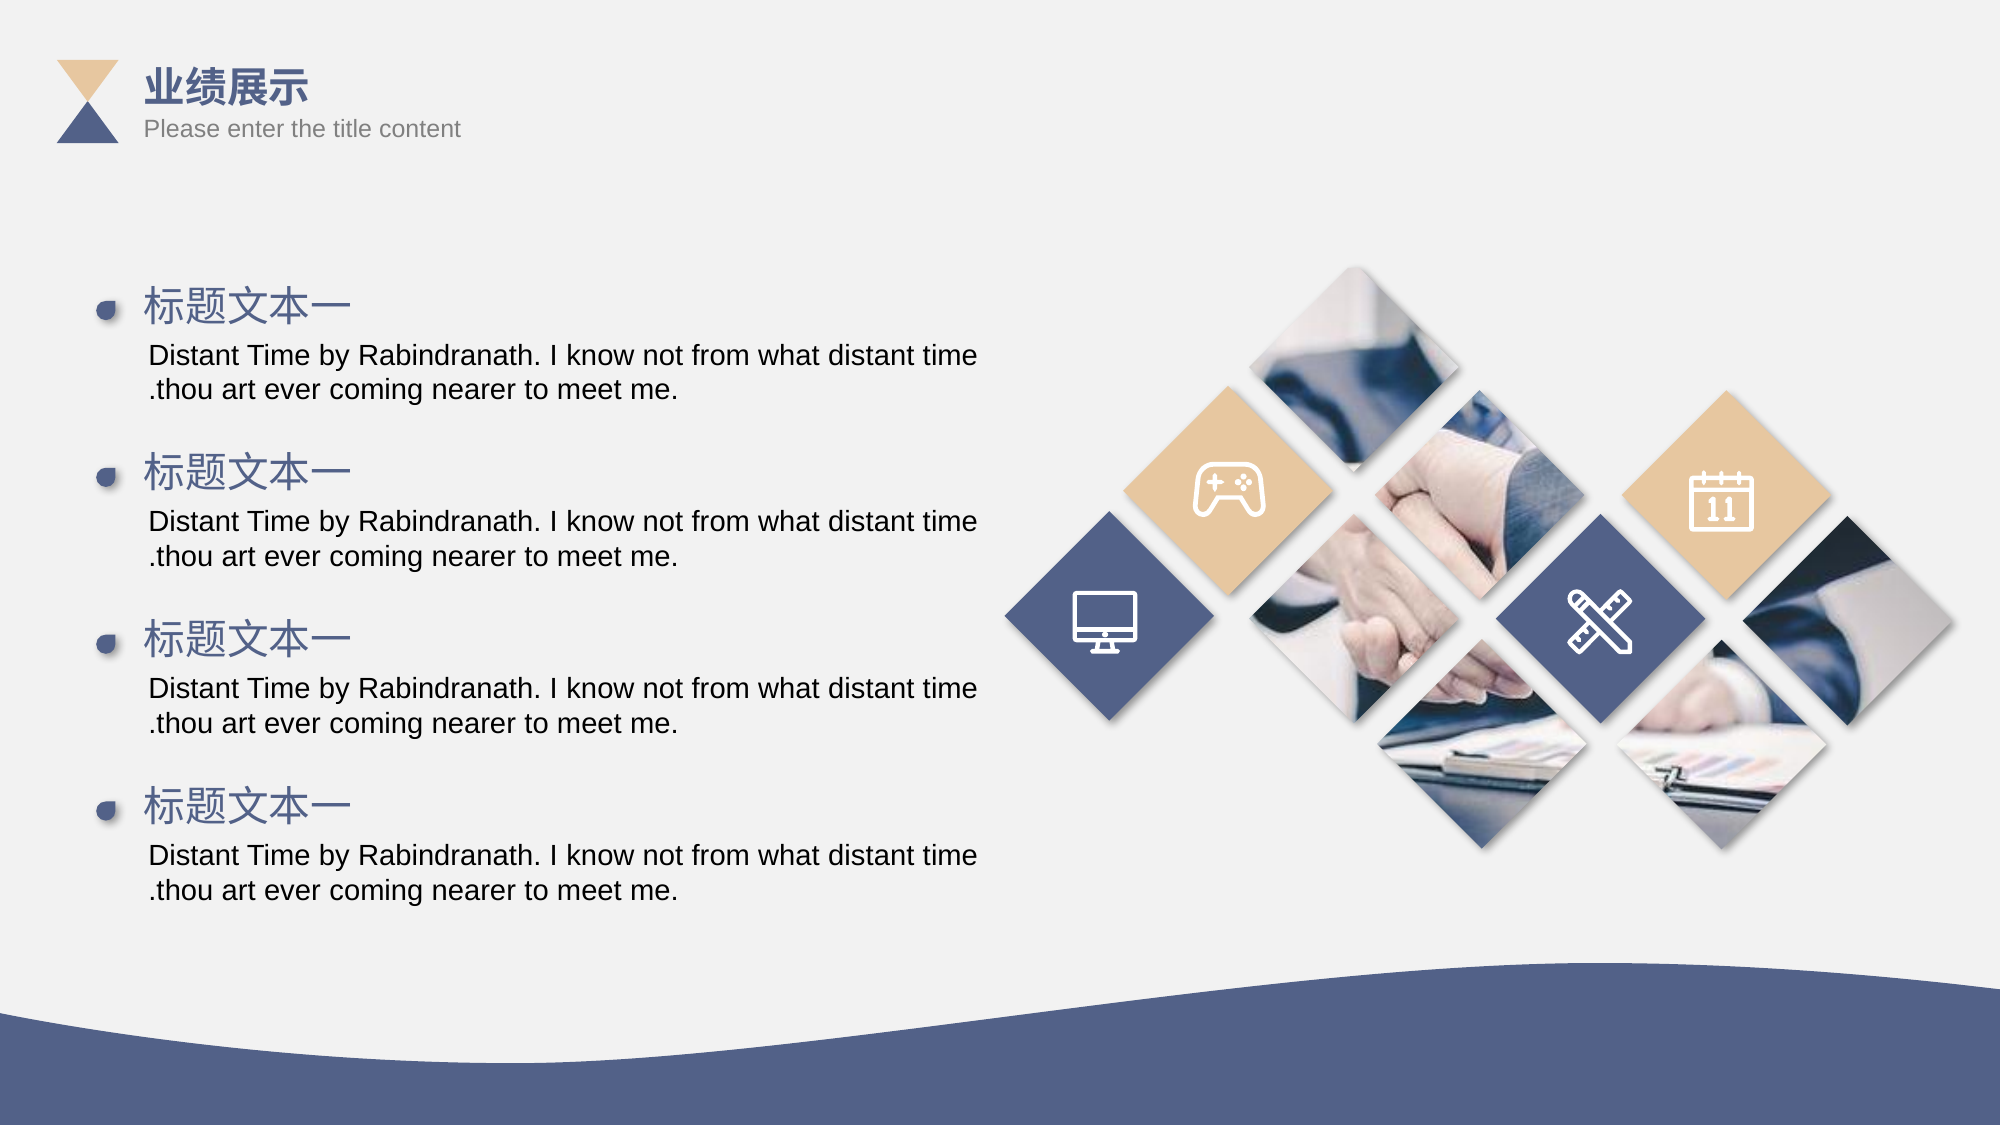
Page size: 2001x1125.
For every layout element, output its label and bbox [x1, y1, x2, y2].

text_box [96, 605, 1000, 748]
text_box [96, 438, 1000, 582]
text_box [1004, 267, 1953, 850]
text_box [96, 772, 1000, 915]
text_box [0, 961, 2000, 1125]
text_box [96, 271, 1000, 415]
text_box [56, 52, 525, 151]
